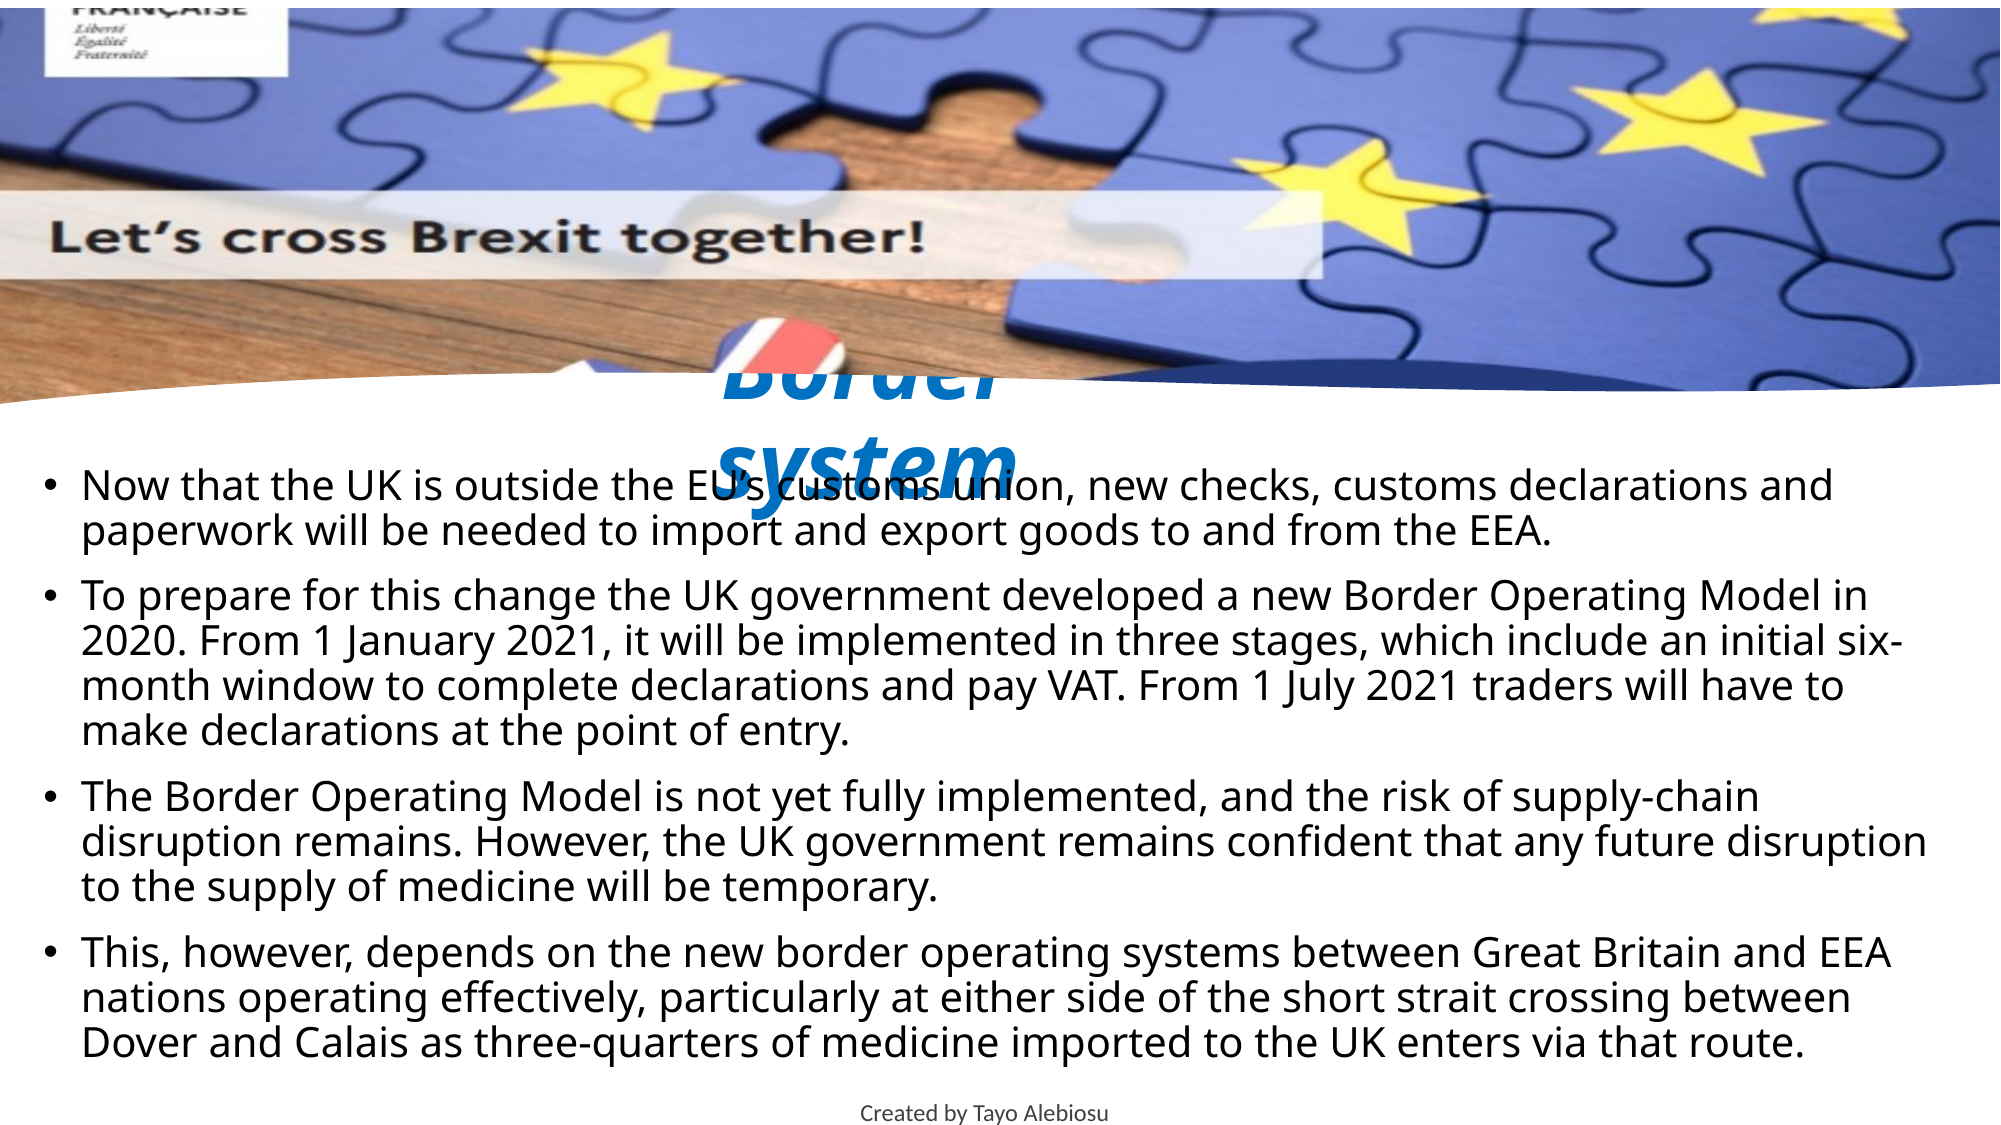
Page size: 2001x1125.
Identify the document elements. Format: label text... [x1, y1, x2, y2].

title Border system [559, 404, 1177, 467]
picture [0, 8, 2000, 404]
footer Created by Tayo Alebiosu [647, 1089, 1323, 1125]
list Now that the UK is outside the EU’s customs union, new checks, customs declarations and paperwork will be needed to import and export goods to and from the EEA. To prepare for this change the UK government developed a new Border Operating Model in 2020. From 1 January 2021, it will be implemented in three stages, which include an initial six-month window to complete declarations and pay VAT. From 1 July 2021 traders will have to make declarations at the point of entry. The Border Operating Model is not yet fully implemented, and the risk of supply-chain disruption remains. However, the UK government remains confident that any future disruption to the supply of medicine will be temporary. This, however, depends on the new border operating systems between Great Britain and EEA nations operating effectively, particularly at either side of the short strait crossing between Dover and Calais as three-quarters of medicine imported to the UK enters via that route. [28, 504, 1977, 1027]
